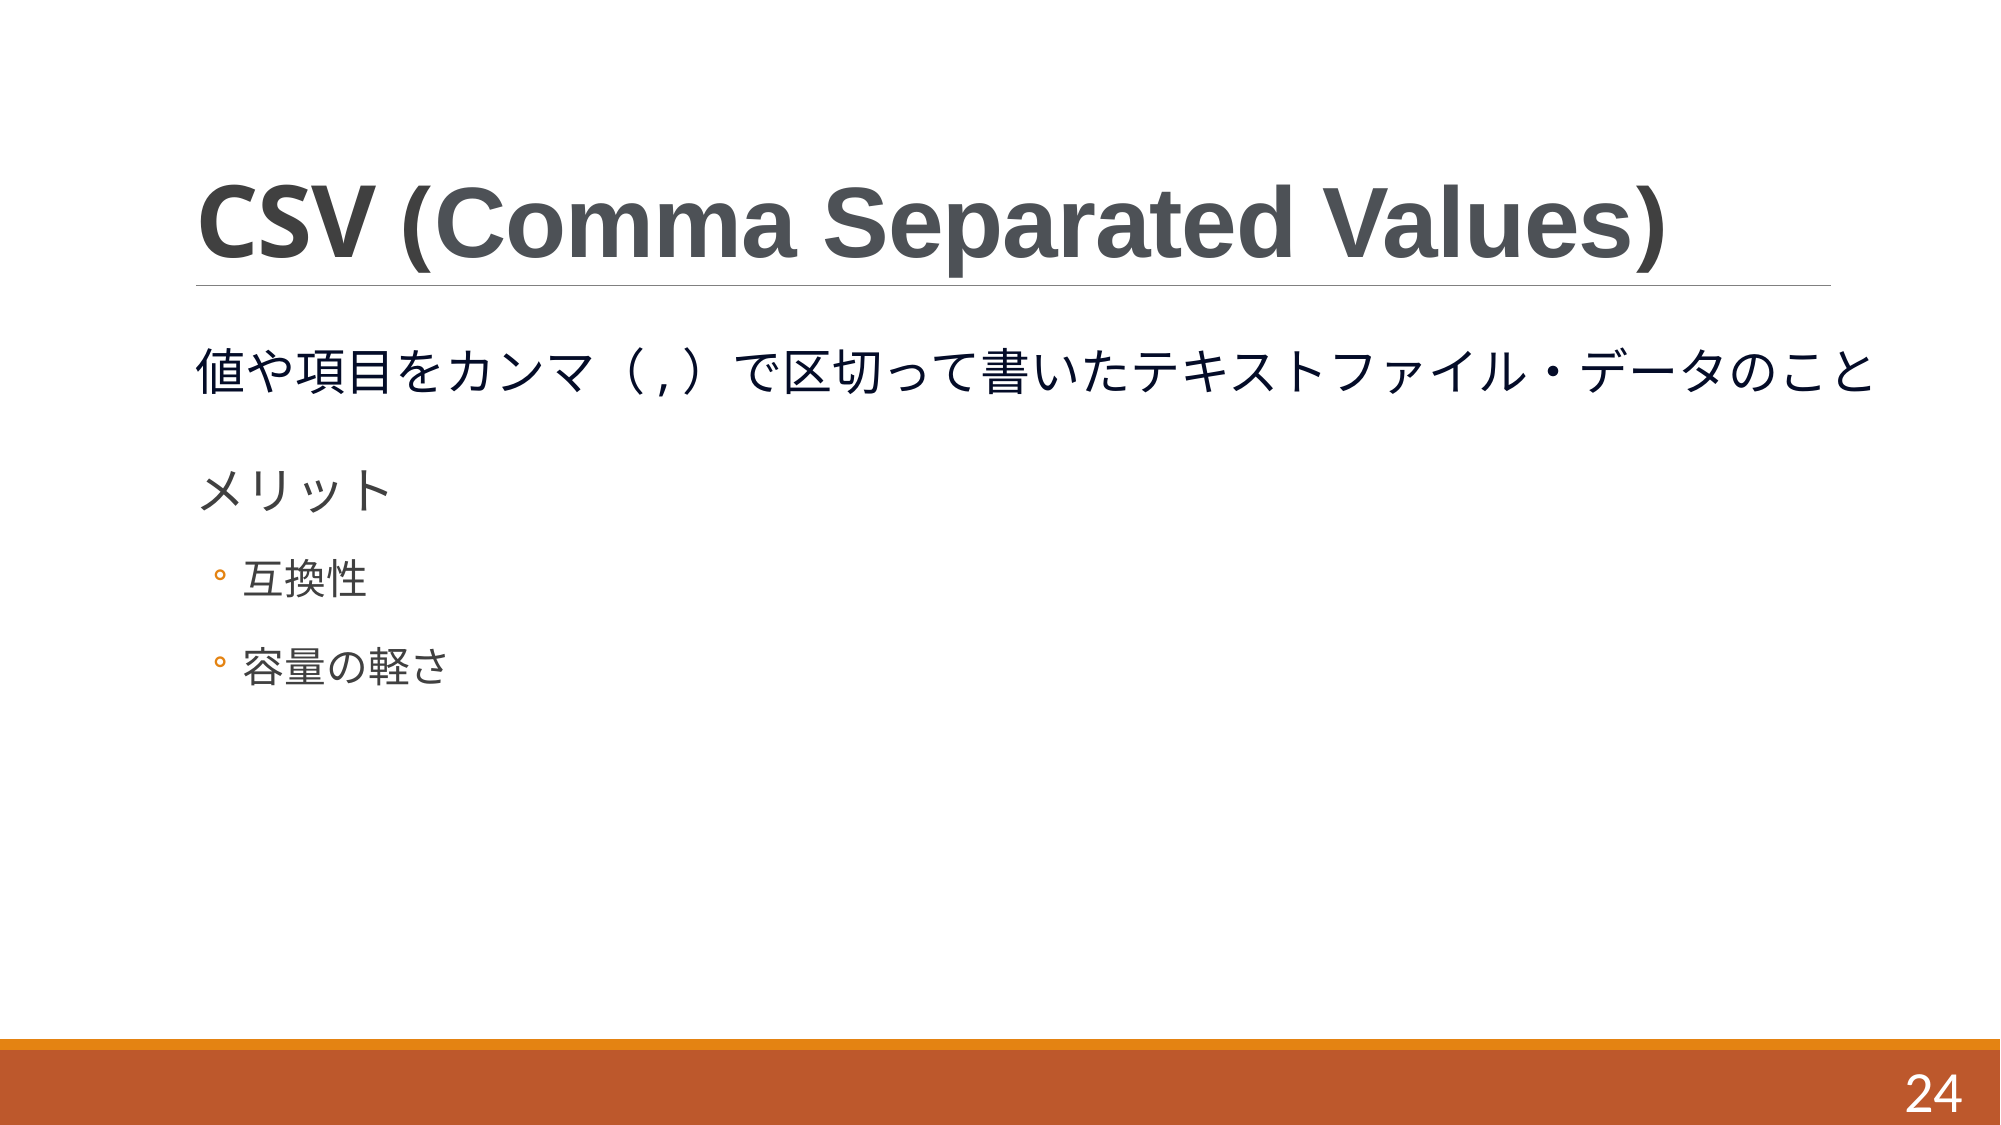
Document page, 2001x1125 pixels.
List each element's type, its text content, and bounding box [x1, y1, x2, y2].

title CSV (Comma Separated Values) [180, 47, 1830, 285]
list 値や項目をカンマ（,）で区切って書いたテキストファイル・データのこと メリット 互換性 容量の軽さ [180, 302, 1887, 963]
slide_number 24 [1763, 1059, 1979, 1120]
